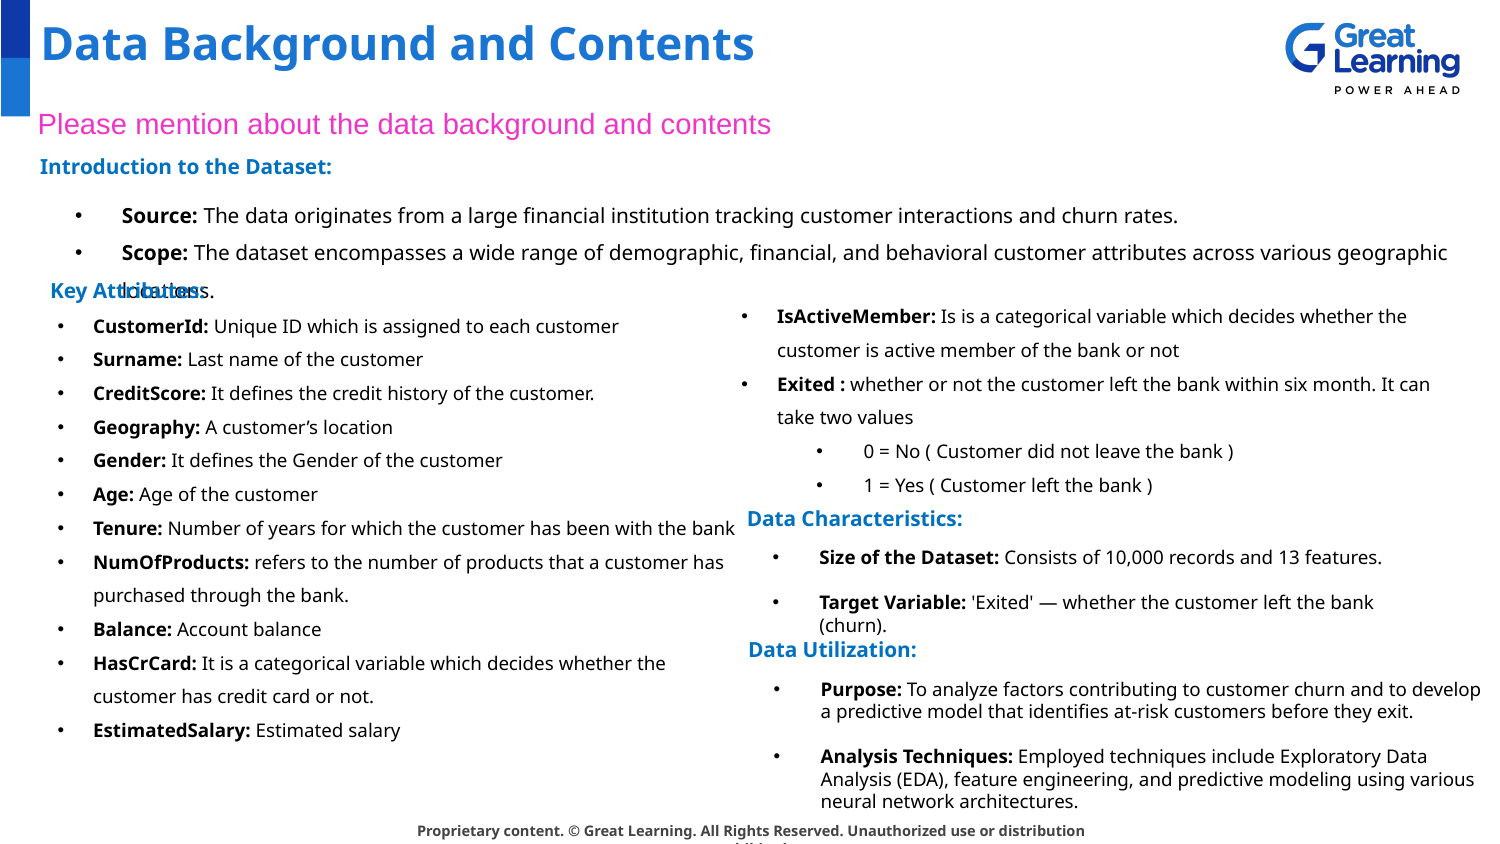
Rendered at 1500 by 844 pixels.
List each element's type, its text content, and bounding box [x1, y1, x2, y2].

text_box CustomerId: Unique ID which is assigned to each customer Surname: Last name of the customer CreditScore: It defines the credit history of the customer. Geography: A customer’s location Gender: It defines the Gender of the customer Age: Age of the customer Tenure: Number of years for which the customer has been with the bank NumOfProducts: refers to the number of products that a customer has purchased through the bank. Balance: Account balance HasCrCard: It is a categorical variable which decides whether the customer has credit card or not. EstimatedSalary: Estimated salary [42, 295, 758, 749]
text_box Purpose: To analyze factors contributing to customer churn and to develop a predictive model that identifies at-risk customers before they exit. Analysis Techniques: Employed techniques include Exploratory Data Analysis (EDA), feature engineering, and predictive modeling using various neural network architectures. [758, 670, 1500, 820]
text_box Data Utilization: [733, 629, 1448, 670]
text_box Source: The data originates from a large financial institution tracking customer interactions and churn rates. Scope: The dataset encompasses a wide range of demographic, financial, and behavioral customer attributes across various geographic locations. [60, 182, 1500, 310]
text_box Data Characteristics: [732, 498, 1447, 539]
text_box Please mention about the data background and contents [0, 92, 1025, 148]
text_box Size of the Dataset: Consists of 10,000 records and 13 features. Target Variable: 'Exited' — whether the customer left the bank (churn). [757, 538, 1452, 644]
text_box Introduction to the Dataset: [25, 146, 776, 186]
title Data Background and Contents [25, 0, 1424, 94]
text_box IsActiveMember: Is is a categorical variable which decides whether the customer is active member of the bank or not Exited : whether or not the customer left the bank within six month. It can take two values 0 = No ( Customer did not leave the bank ) 1 = Yes ( Customer left the bank ) [726, 286, 1457, 504]
picture [1258, 11, 1487, 106]
text_box Key Attributes: [35, 270, 786, 311]
